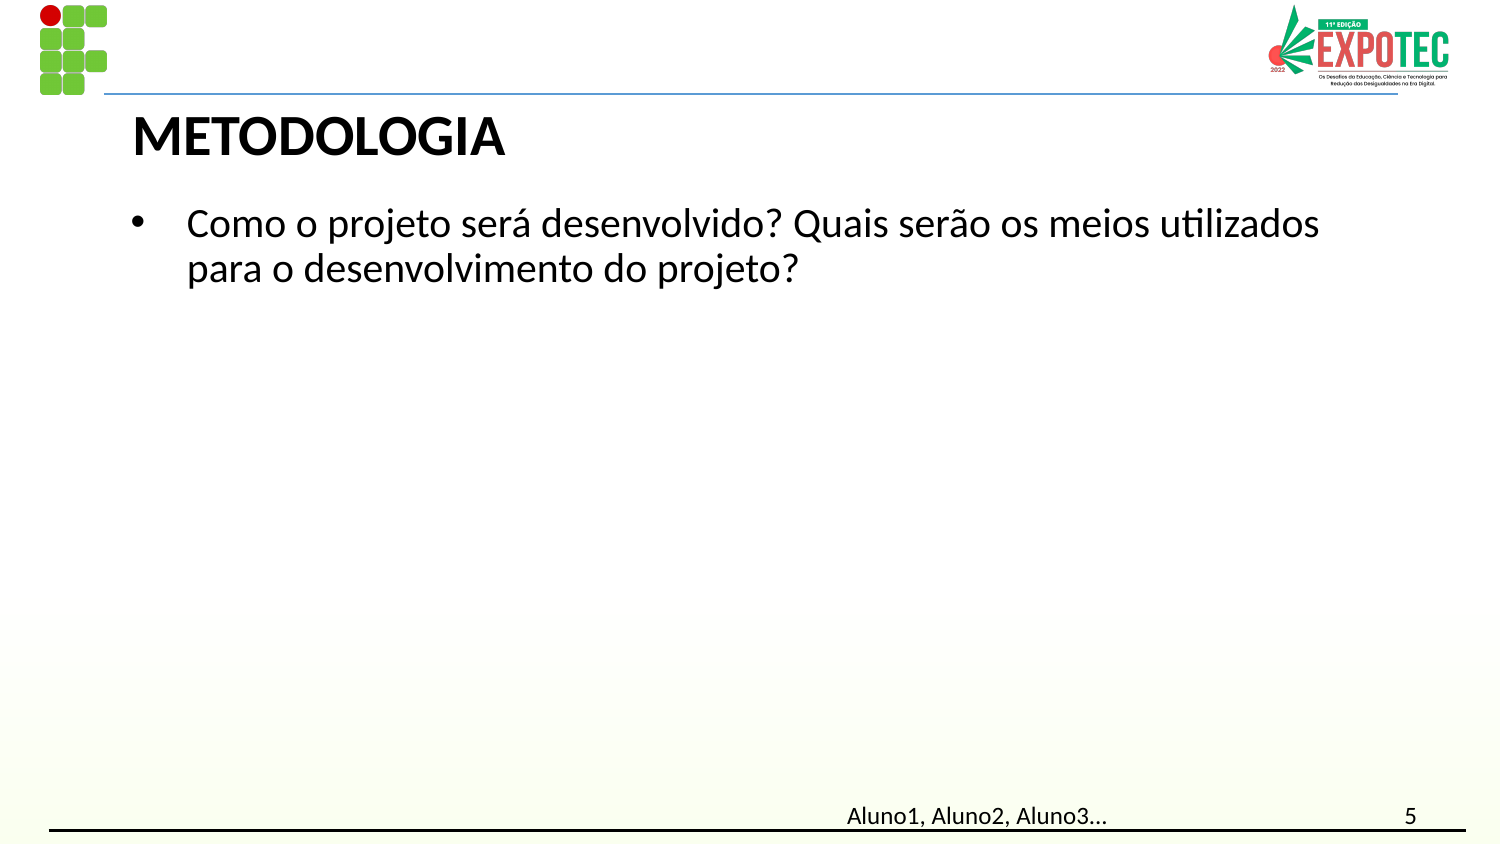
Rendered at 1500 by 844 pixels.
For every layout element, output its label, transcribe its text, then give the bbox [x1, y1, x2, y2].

picture [40, 5, 107, 95]
subtitle Como o projeto será desenvolvido? Quais serão os meios utilizados para o desenvolvimento do projeto? [115, 193, 1391, 807]
picture [1224, 0, 1500, 109]
title METODOLOGIA [117, 109, 1393, 176]
